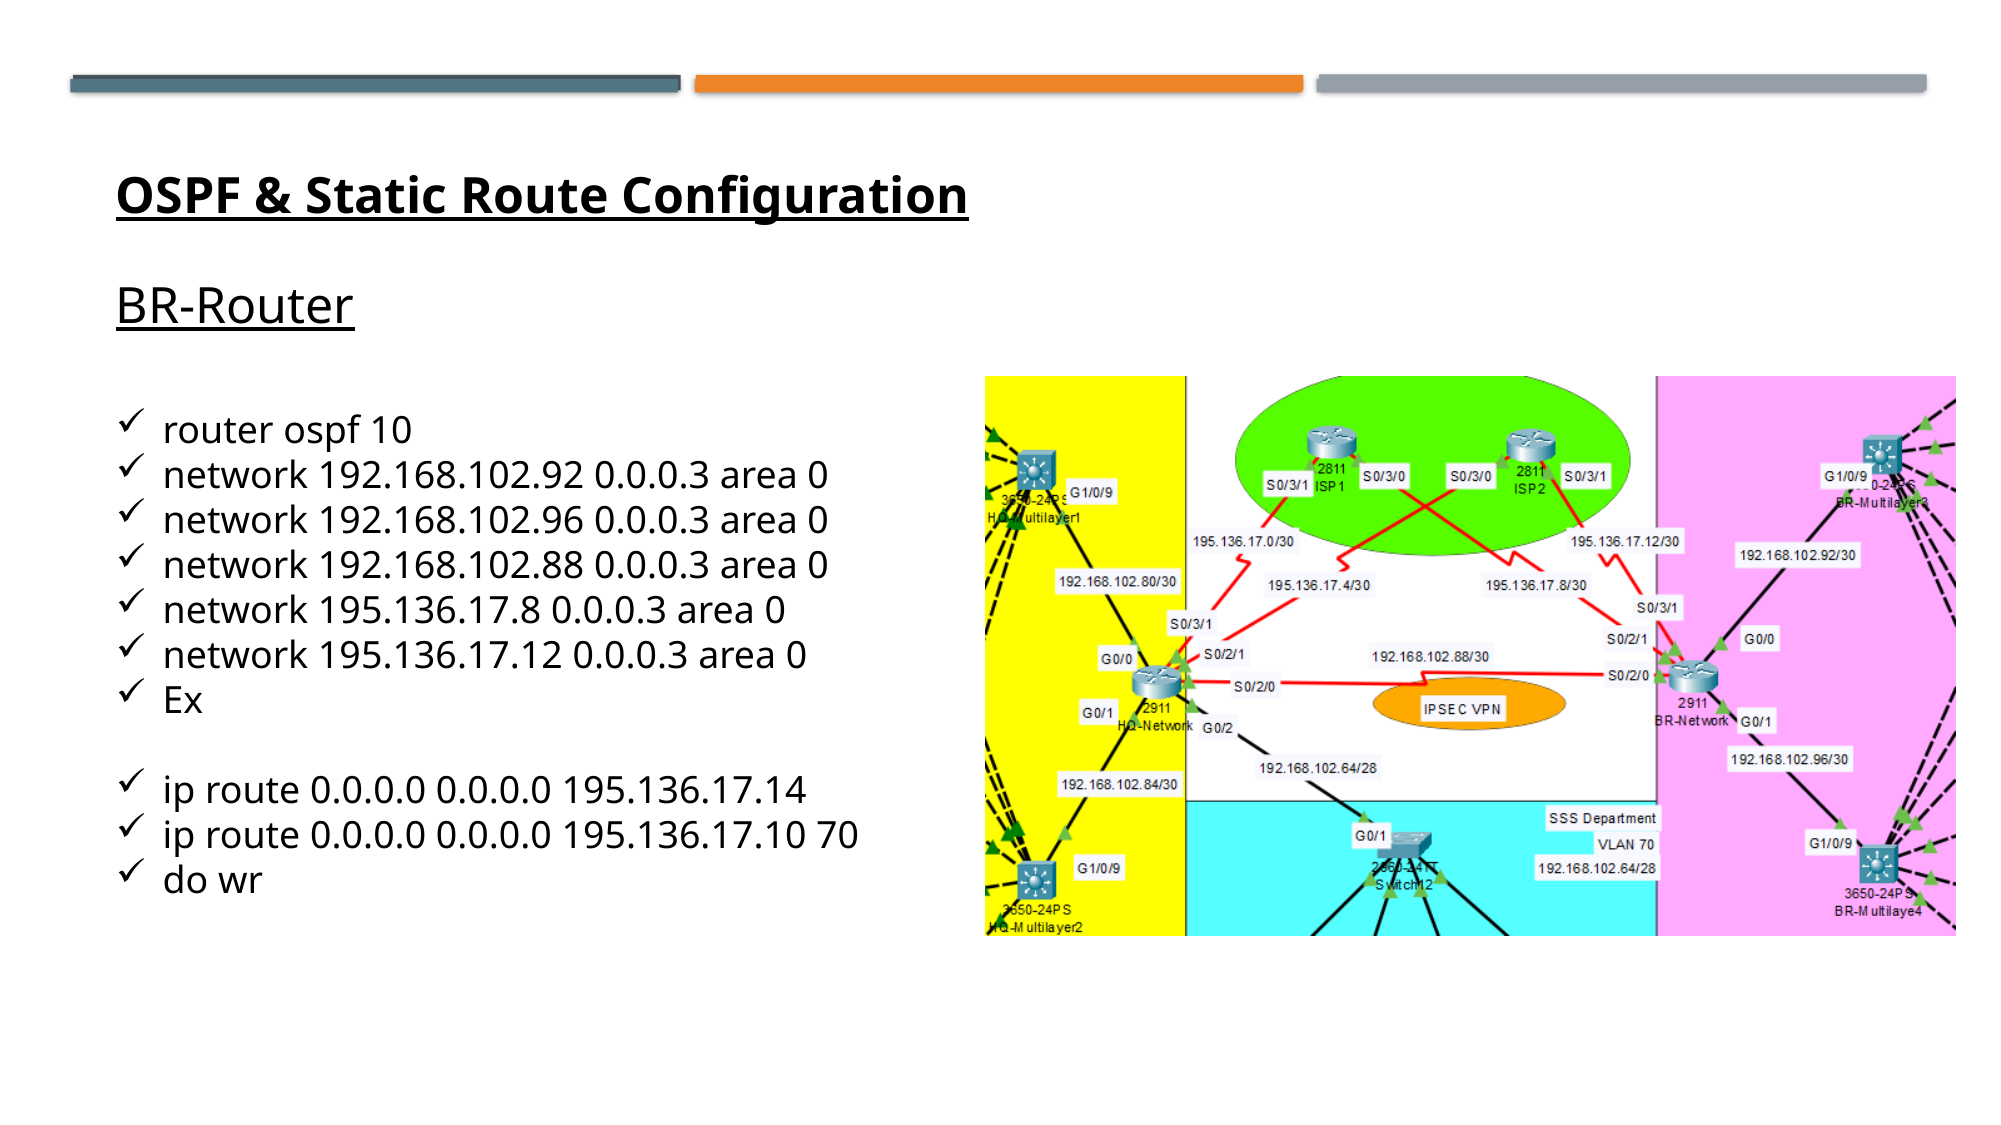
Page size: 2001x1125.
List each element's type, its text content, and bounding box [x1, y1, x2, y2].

text_box OSPF & Static Route Configuration [100, 156, 1234, 276]
text_box router ospf 10 network 192.168.102.92 0.0.0.3 area 0 network 192.168.102.96 0.0.0.3 area 0 network 192.168.102.88 0.0.0.3 area 0 network 195.136.17.8 0.0.0.3 area 0 network 195.136.17.12 0.0.0.3 area 0 Ex ip route 0.0.0.0 0.0.0.0 195.136.17.14 ip route 0.0.0.0 0.0.0.0 195.136.17.10 70 do wr [100, 398, 979, 909]
picture [985, 375, 1957, 936]
text_box BR-Router [100, 266, 515, 386]
